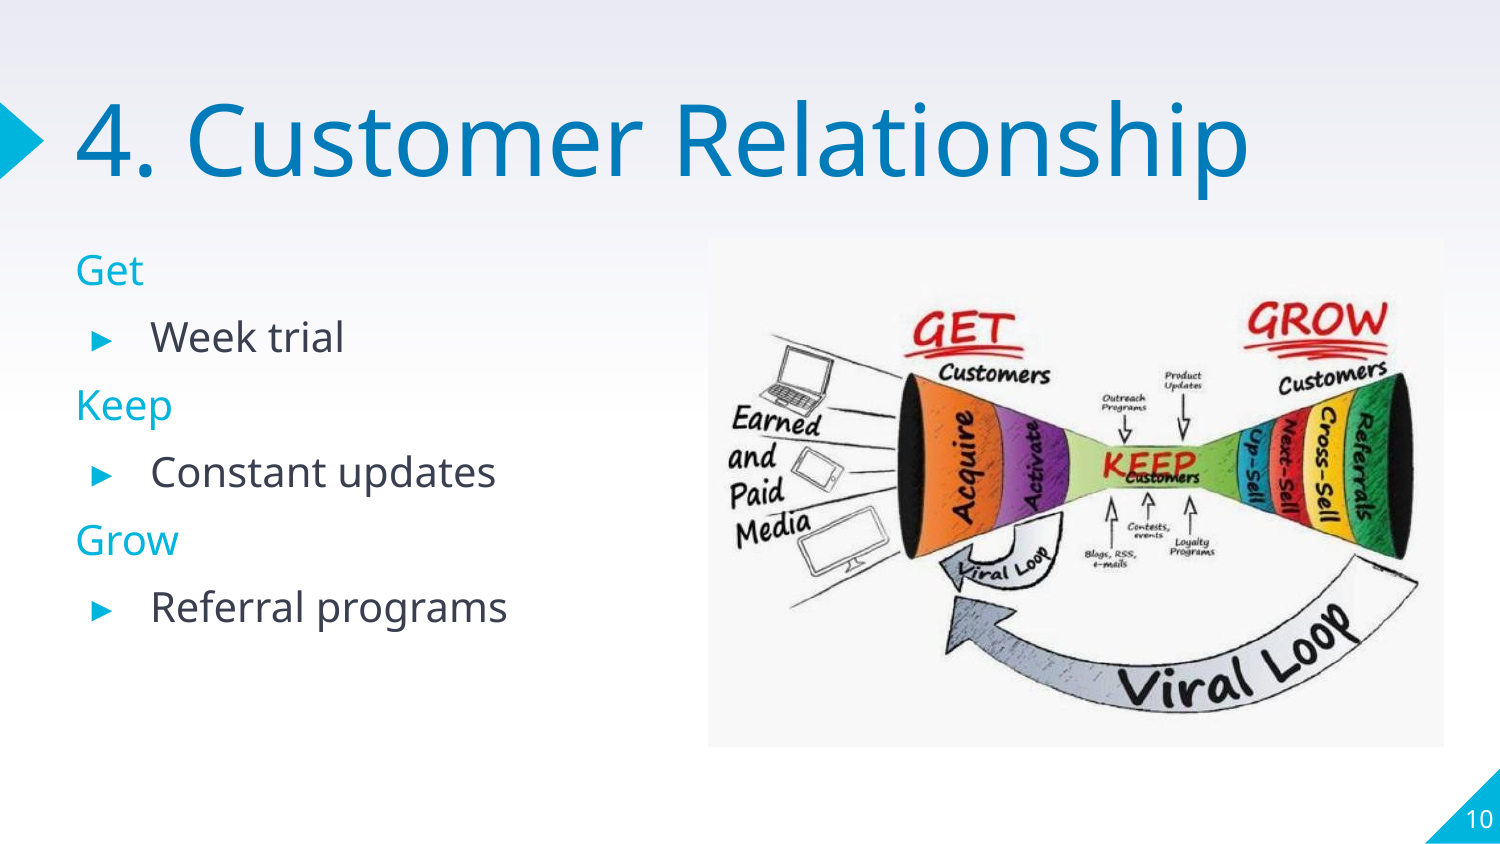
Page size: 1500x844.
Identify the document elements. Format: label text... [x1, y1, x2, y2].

title 4. Customer Relationship [75, 99, 1399, 277]
picture [708, 238, 1445, 747]
list Get Week trial Keep Constant updates Grow Referral programs [75, 277, 1001, 779]
slide_number ‹#› [1418, 760, 1494, 838]
